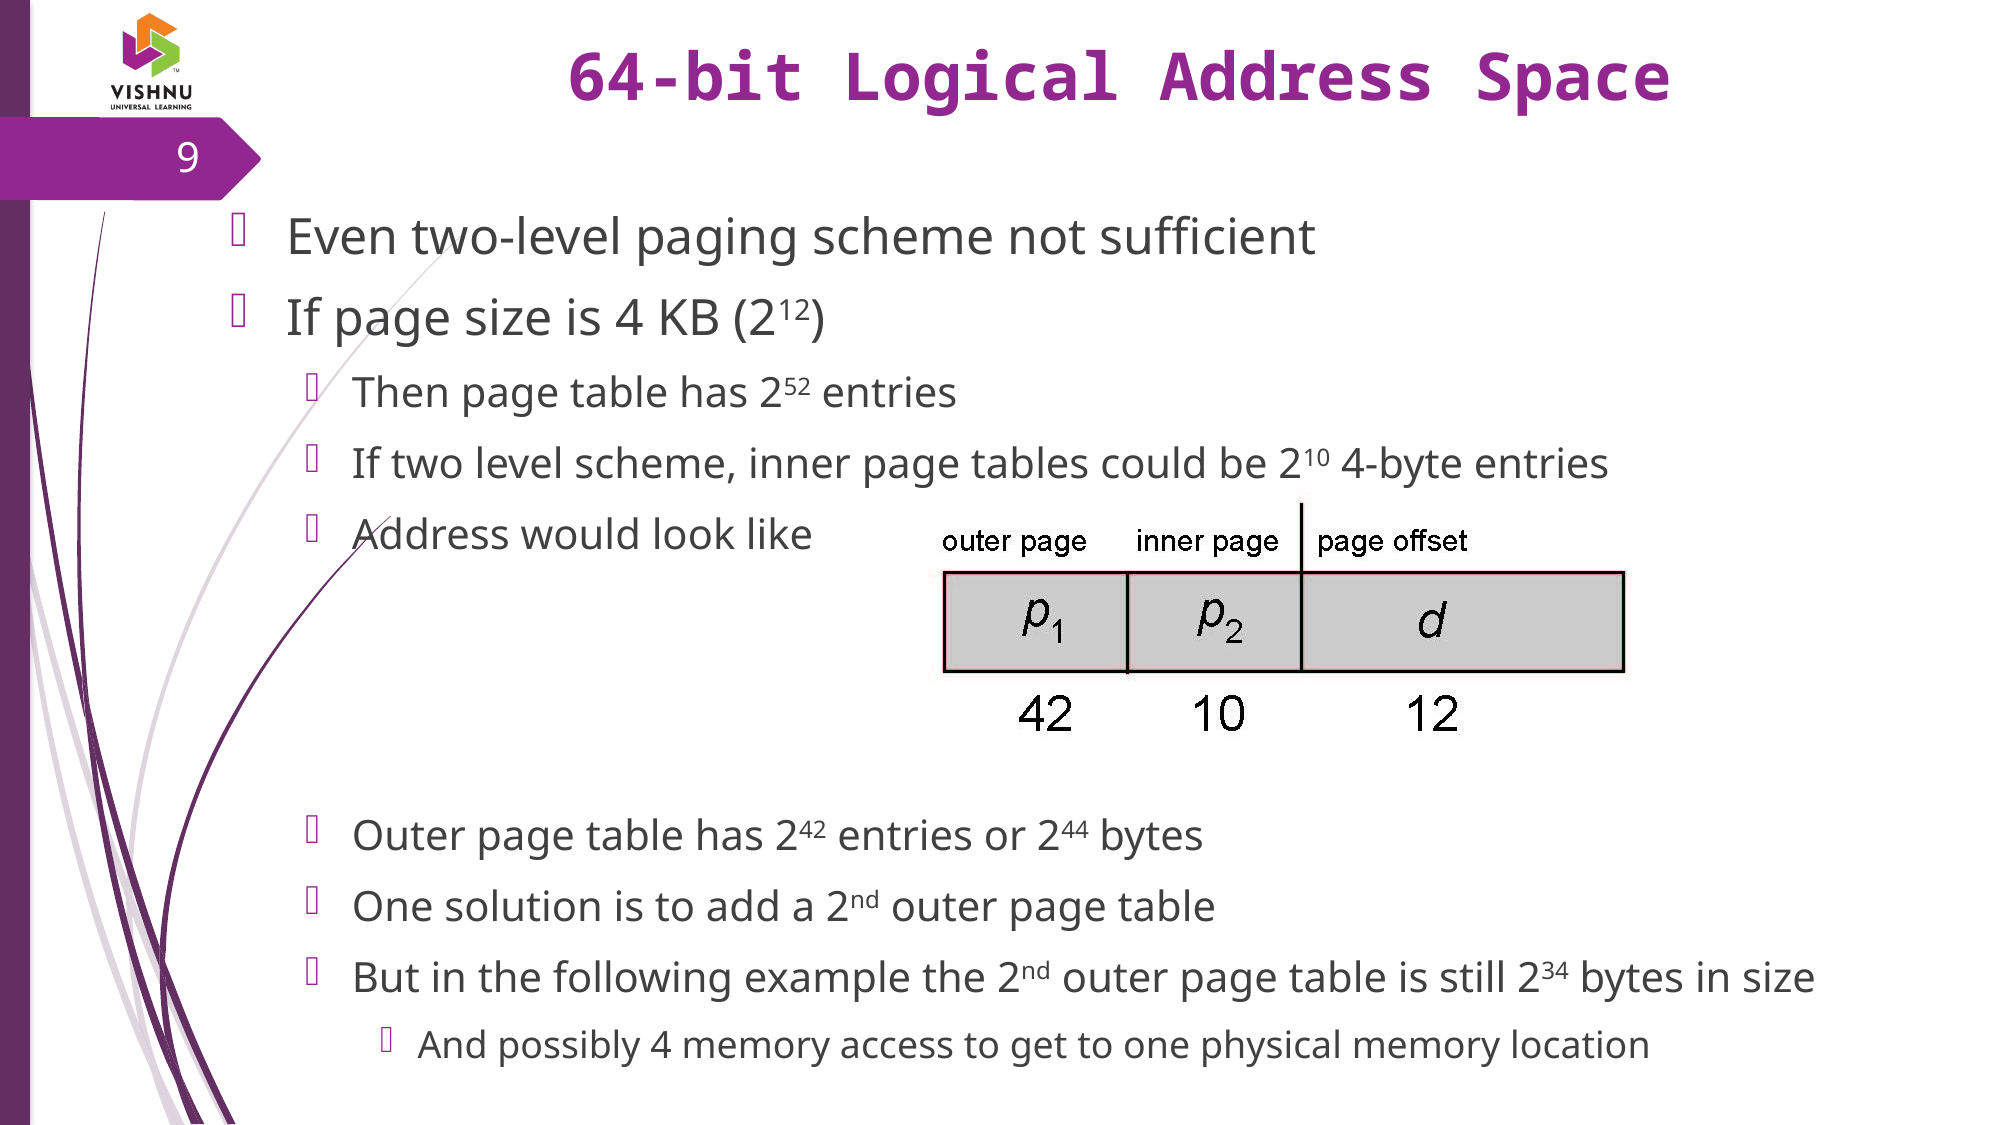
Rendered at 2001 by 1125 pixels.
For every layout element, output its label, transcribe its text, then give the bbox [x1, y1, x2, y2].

slide_number 9 [87, 129, 216, 189]
title 64-bit Logical Address Space [338, 27, 1688, 122]
picture [928, 489, 1637, 745]
picture [100, 4, 202, 125]
list Even two-level paging scheme not sufficient If page size is 4 KB (212) Then page table has 252 entries If two level scheme, inner page tables could be 210 4-byte entries Address would look like Outer page table has 242 entries or 244 bytes One solution is to add a 2nd outer page table But in the following example the 2nd outer page table is still 234 bytes in size And possibly 4 memory access to get to one physical memory location [215, 197, 1972, 1032]
